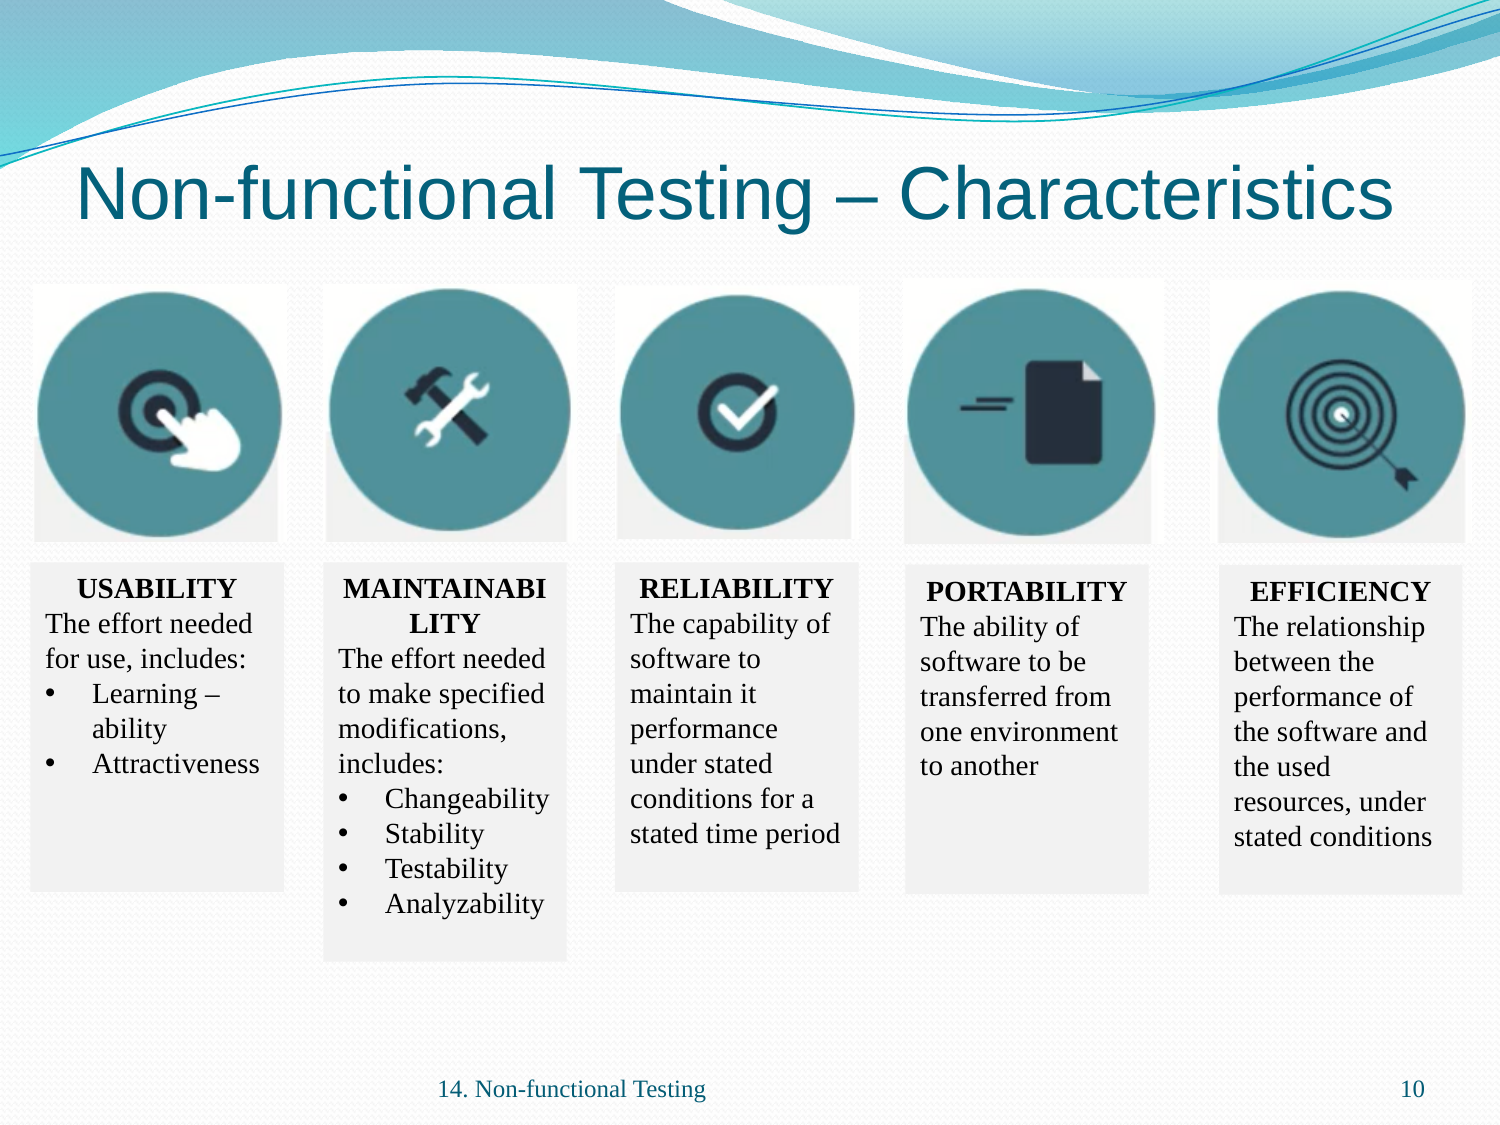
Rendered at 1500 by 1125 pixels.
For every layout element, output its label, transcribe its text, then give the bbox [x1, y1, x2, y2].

footer 14. Non-functional Testing [437, 1042, 988, 1103]
slide_number 10 [1299, 1042, 1425, 1103]
text_box MAINTAINABILITY The effort needed to make specified modifications, includes: Changeability Stability Testability Analyzability [323, 562, 567, 962]
text_box RELIABILITY The capability of software to maintain it performance under stated conditions for a stated time period [615, 562, 859, 892]
title Non-functional Testing – Characteristics [75, 99, 1425, 235]
text_box USABILITY The effort needed for use, includes: Learning – ability Attractiveness [30, 562, 284, 892]
picture [614, 286, 859, 539]
text_box PORTABILITY The ability of software to be transferred from one environment to another [905, 564, 1149, 894]
picture [903, 277, 1164, 544]
text_box EFFICIENCY The relationship between the performance of the software and the used resources, under stated conditions [1219, 565, 1463, 895]
picture [32, 284, 287, 542]
picture [323, 284, 578, 542]
picture [1210, 280, 1472, 544]
